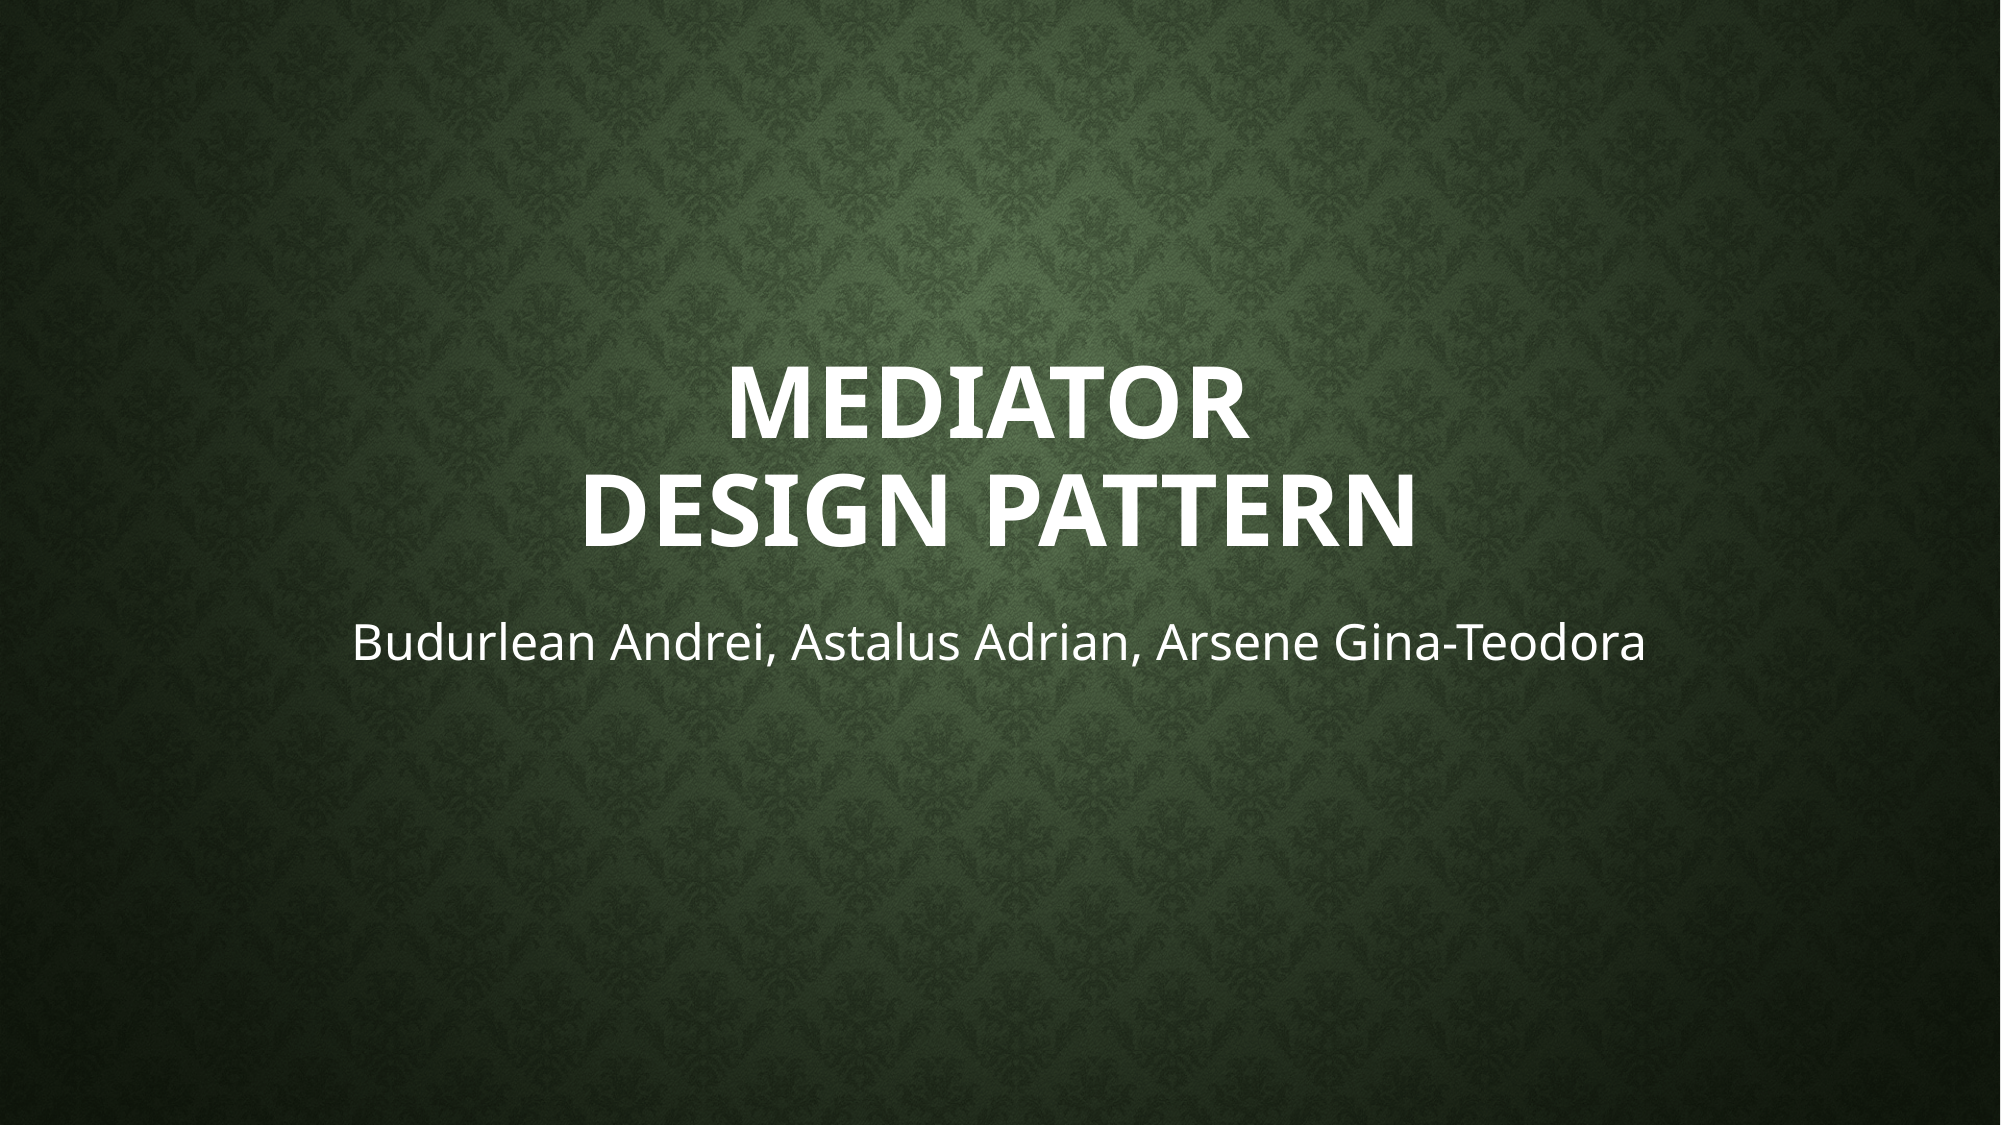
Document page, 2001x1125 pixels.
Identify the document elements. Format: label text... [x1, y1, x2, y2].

subtitle Budurlean Andrei, Astalus Adrian, Arsene Gina-Teodora [261, 590, 1739, 863]
title Mediator Design Pattern [261, 184, 1739, 576]
